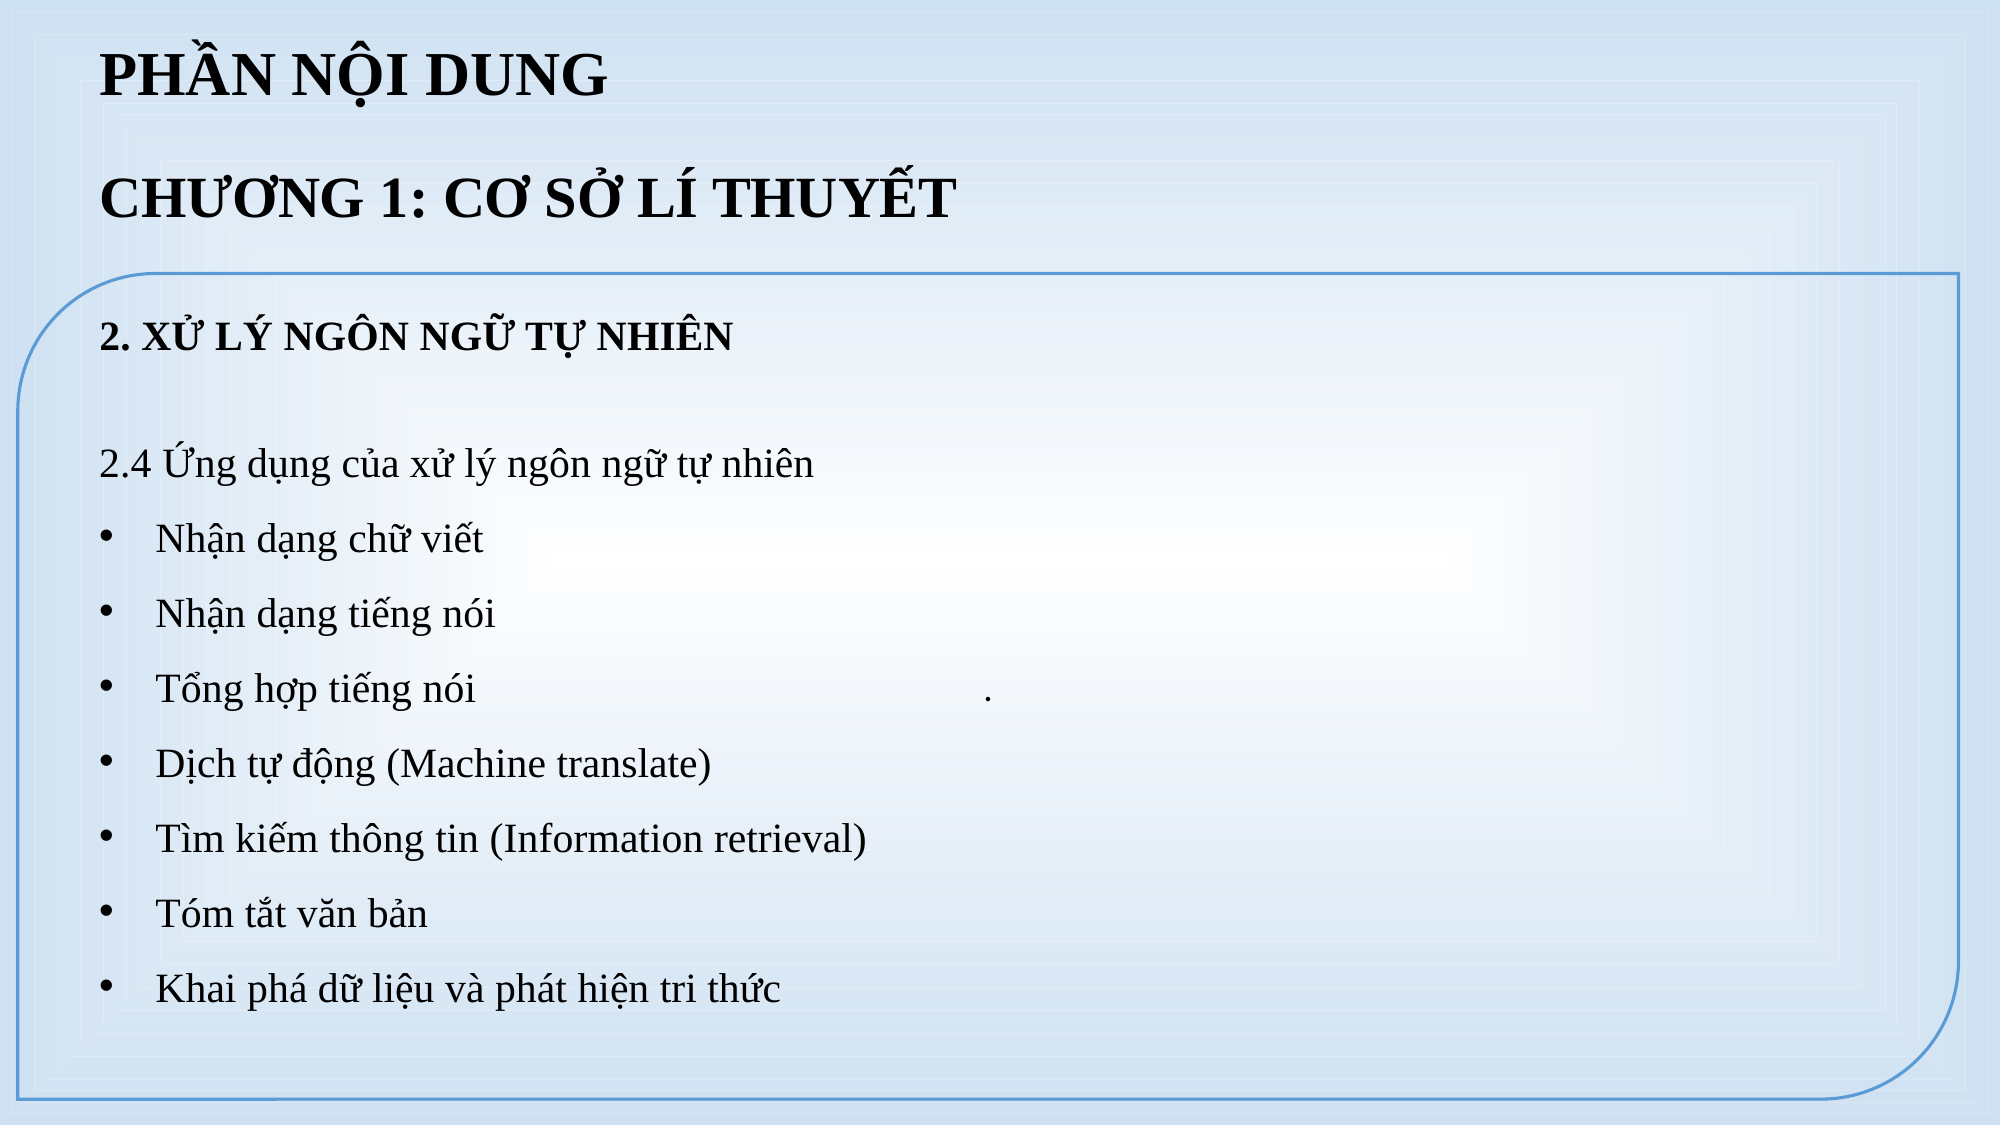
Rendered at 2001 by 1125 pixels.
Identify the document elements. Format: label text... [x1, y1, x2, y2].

text_box PHẦN NỘI DUNG [84, 25, 834, 116]
text_box . [16, 271, 1961, 1101]
text_box CHƯƠNG 1: CƠ SỞ LÍ THUYẾT [84, 152, 1005, 237]
text_box 2. XỬ LÝ NGÔN NGỮ TỰ NHIÊN [84, 301, 913, 367]
text_box 2.4 Ứng dụng của xử lý ngôn ngữ tự nhiên Nhận dạng chữ viết Nhận dạng tiếng nói Tổng hợp tiếng nói Dịch tự động (Machine translate) Tìm kiếm thông tin (Information retrieval) Tóm tắt văn bản Khai phá dữ liệu và phát hiện tri thức [84, 402, 1915, 1093]
